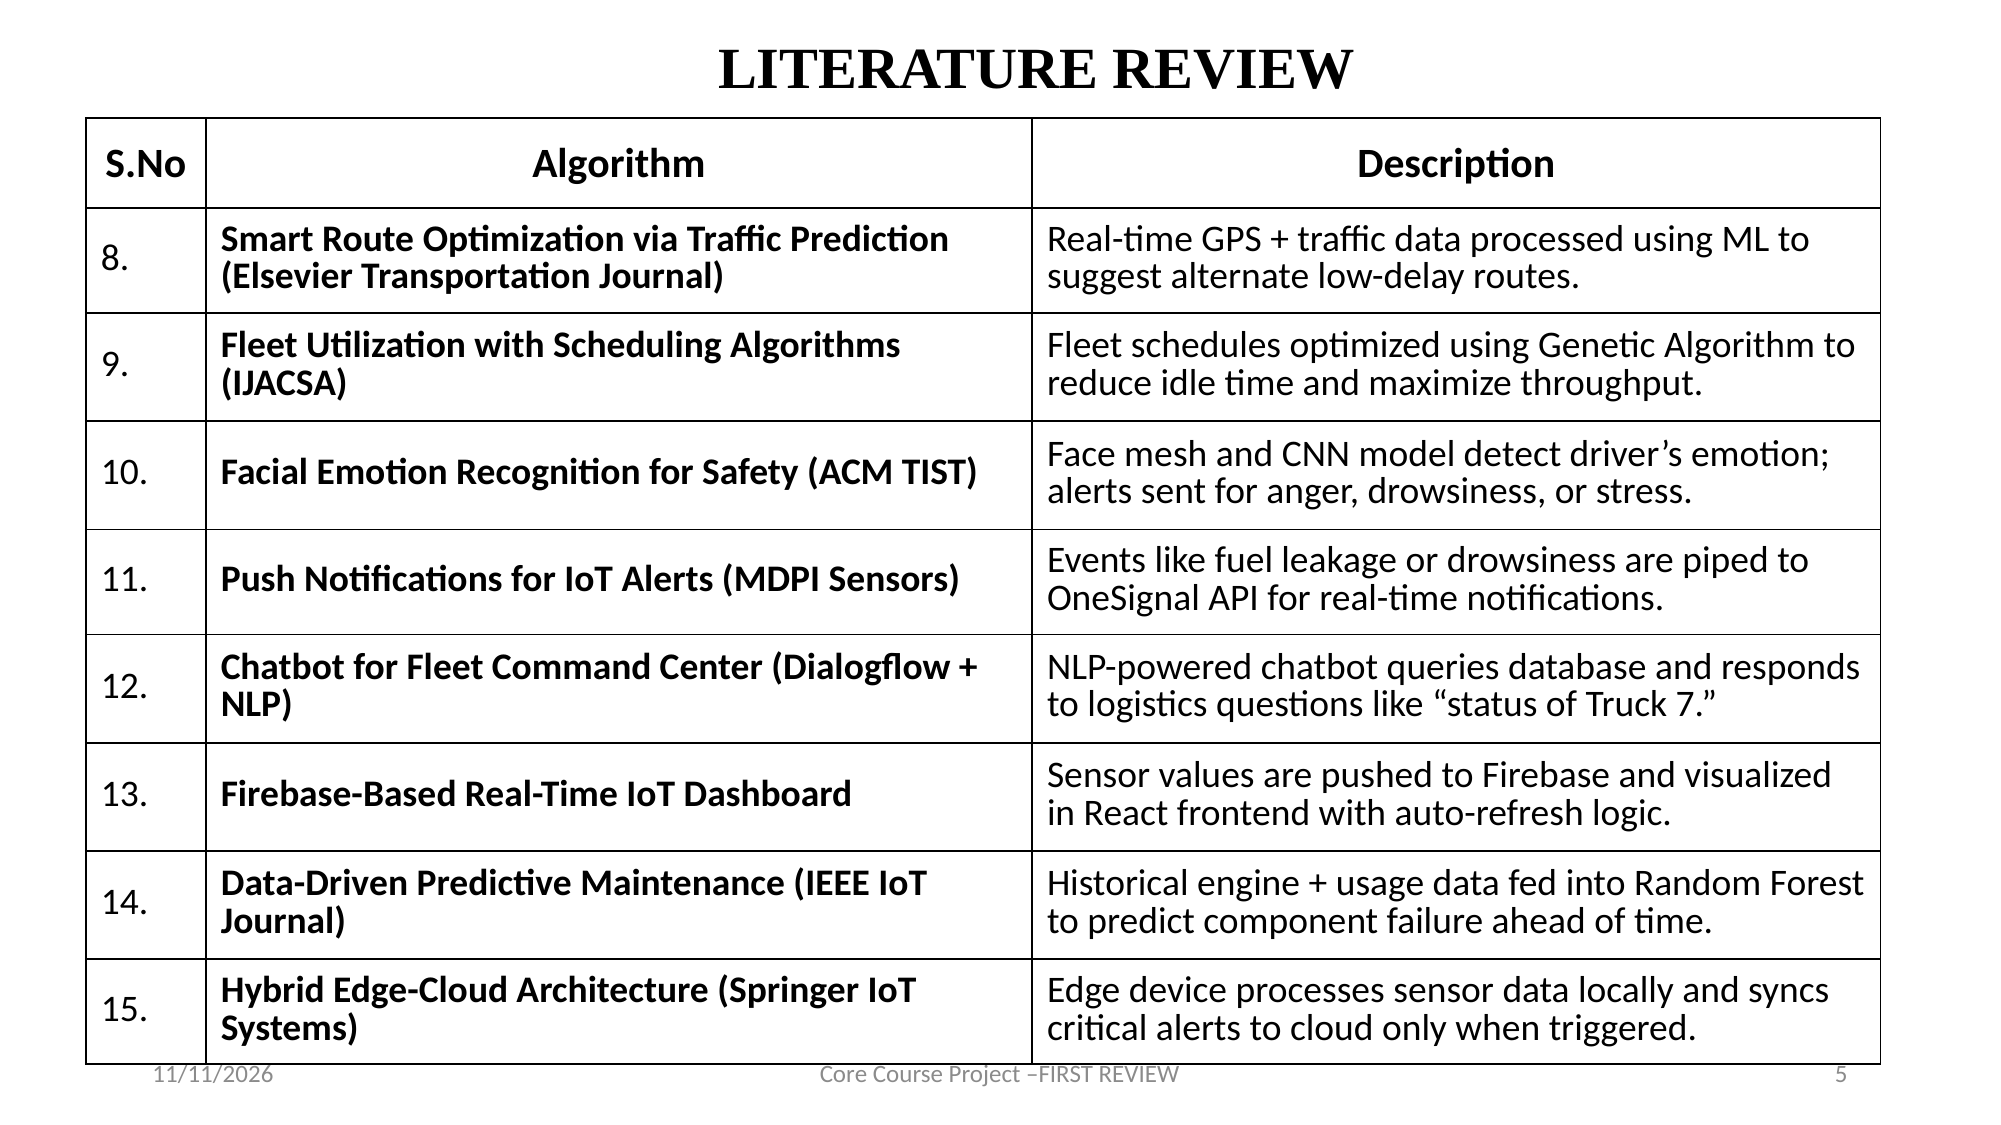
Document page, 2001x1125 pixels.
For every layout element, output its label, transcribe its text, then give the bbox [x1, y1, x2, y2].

table_cell 13. [87, 702, 205, 809]
table_cell Chatbot for Fleet Command Center (Dialogflow + NLP) [207, 594, 1031, 700]
list [50, 22, 1973, 1103]
table_cell Firebase-Based Real-Time IoT Dashboard [207, 702, 1031, 809]
table_cell 10. [87, 395, 205, 502]
table_cell Facial Emotion Recognition for Safety (ACM TIST) [207, 395, 1031, 502]
table_cell 8. [87, 197, 205, 285]
table_cell 9. [87, 287, 205, 394]
table_cell 14. [87, 810, 205, 917]
table_cell NLP-powered chatbot queries database and responds to logistics questions like “status of Truck 7.” [1033, 594, 1880, 700]
table_header Description [1033, 119, 1880, 195]
slide_number 5 [1412, 1042, 1863, 1103]
table_cell 11. [87, 504, 205, 592]
table_cell Push Notifications for IoT Alerts (MDPI Sensors) [207, 504, 1031, 592]
table_cell Face mesh and CNN model detect driver’s emotion; alerts sent for anger, drowsiness, or stress. [1033, 395, 1880, 502]
table_cell Fleet Utilization with Scheduling Algorithms (IJACSA) [207, 287, 1031, 394]
footer Core Course Project –FIRST REVIEW [662, 1042, 1338, 1103]
table_header Algorithm [207, 119, 1031, 195]
table_cell Historical engine + usage data fed into Random Forest to predict component failure ahead of time. [1033, 810, 1880, 917]
table_cell Events like fuel leakage or drowsiness are piped to OneSignal API for real-time notifications. [1033, 504, 1880, 592]
table_cell Edge device processes sensor data locally and syncs critical alerts to cloud only when triggered. [1033, 919, 1880, 1007]
table_cell 12. [87, 594, 205, 700]
text_box LITERATURE REVIEW [91, 22, 1968, 108]
table_header S.No [87, 119, 205, 195]
table_cell Smart Route Optimization via Traffic Prediction (Elsevier Transportation Journal) [207, 197, 1031, 285]
table_cell Data-Driven Predictive Maintenance (IEEE IoT Journal) [207, 810, 1031, 917]
table_cell Hybrid Edge-Cloud Architecture (Springer IoT Systems) [207, 919, 1031, 1007]
table_cell Sensor values are pushed to Firebase and visualized in React frontend with auto-refresh logic. [1033, 702, 1880, 809]
table_cell Fleet schedules optimized using Genetic Algorithm to reduce idle time and maximize throughput. [1033, 287, 1880, 394]
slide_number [137, 1042, 588, 1103]
table_cell 15. [87, 919, 205, 1007]
table_cell Real-time GPS + traffic data processed using ML to suggest alternate low-delay routes. [1033, 197, 1880, 285]
